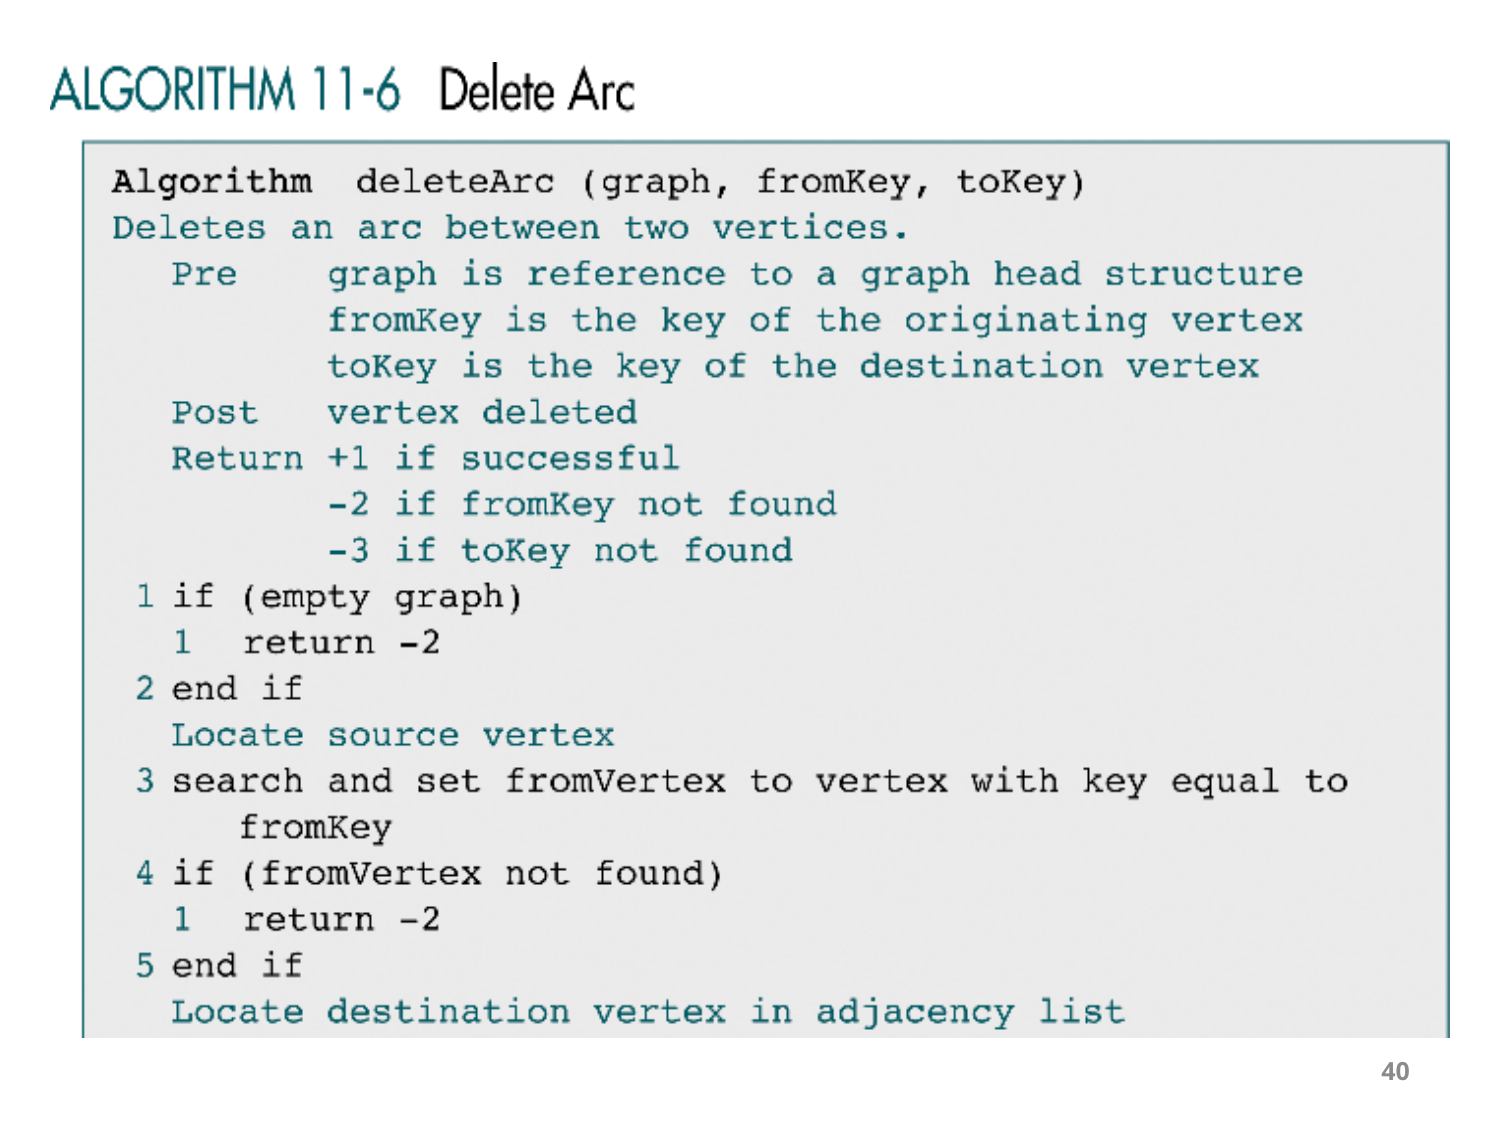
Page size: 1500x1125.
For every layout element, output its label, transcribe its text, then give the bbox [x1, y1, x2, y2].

picture [49, 62, 1451, 1038]
slide_number 40 [1074, 1047, 1425, 1103]
